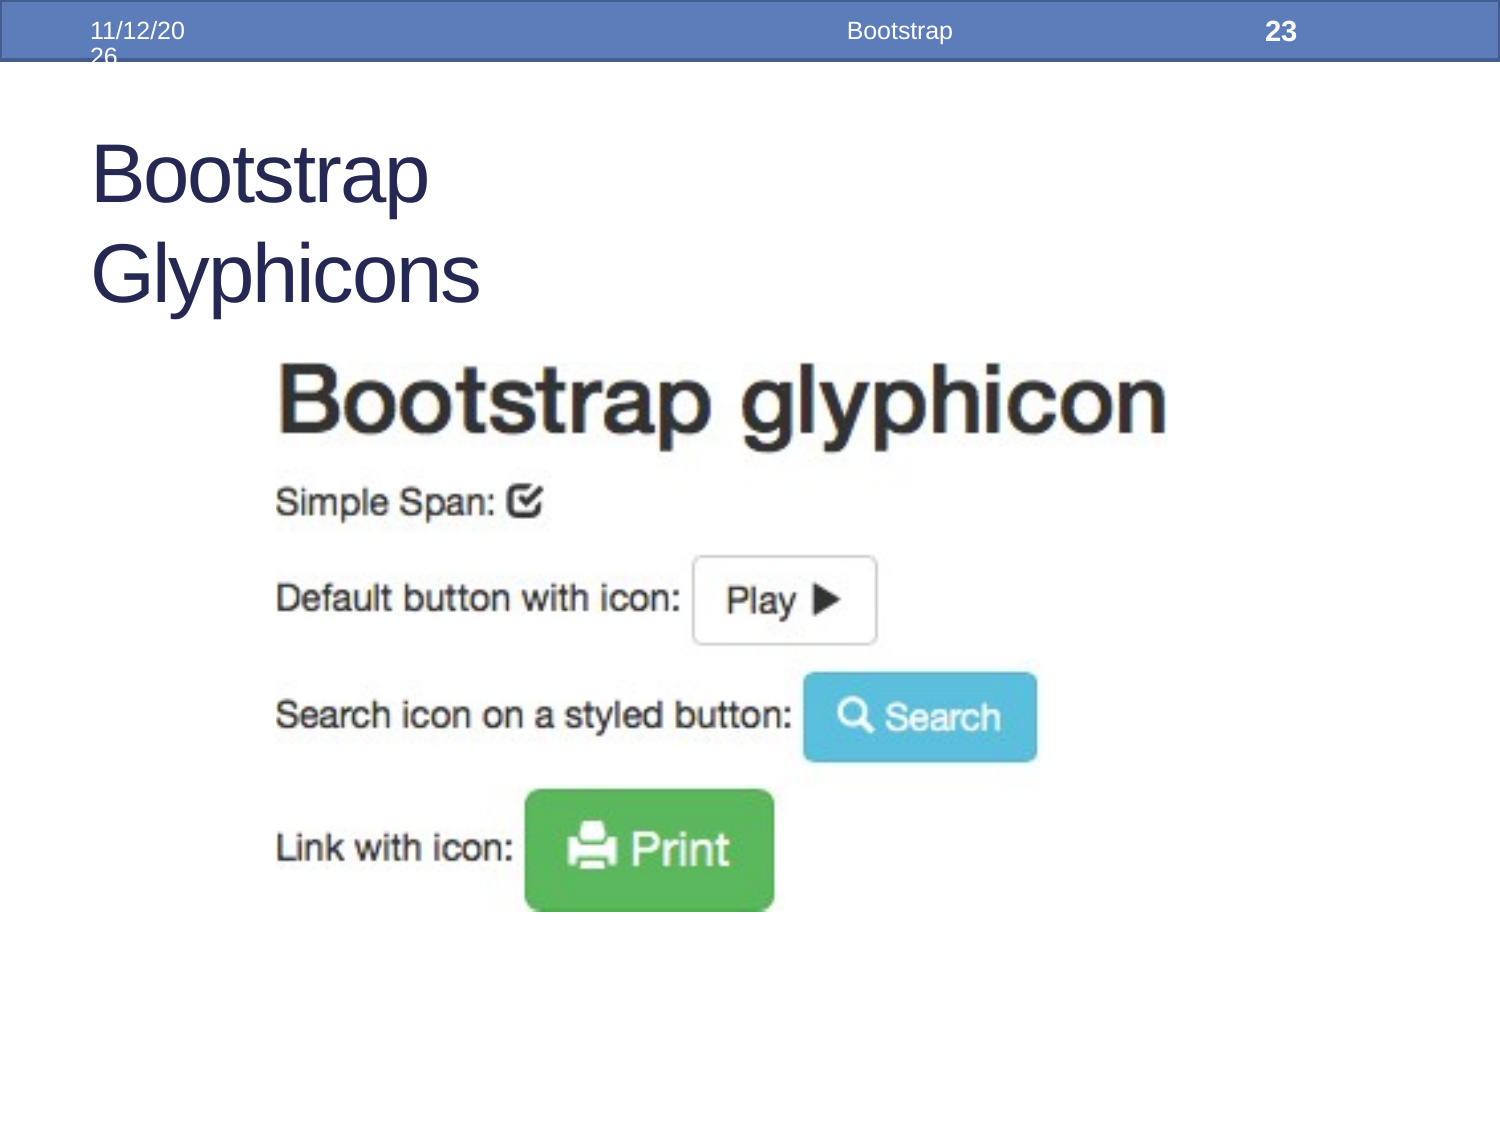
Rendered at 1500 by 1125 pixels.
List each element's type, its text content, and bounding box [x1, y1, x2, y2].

text_box Bootstrap [844, 12, 956, 45]
text_box 23 [1262, 10, 1300, 48]
text_box 2/6/2019 [87, 12, 190, 45]
text_box [276, 362, 1168, 912]
text_box Bootstrap Glyphicons [87, 116, 843, 319]
